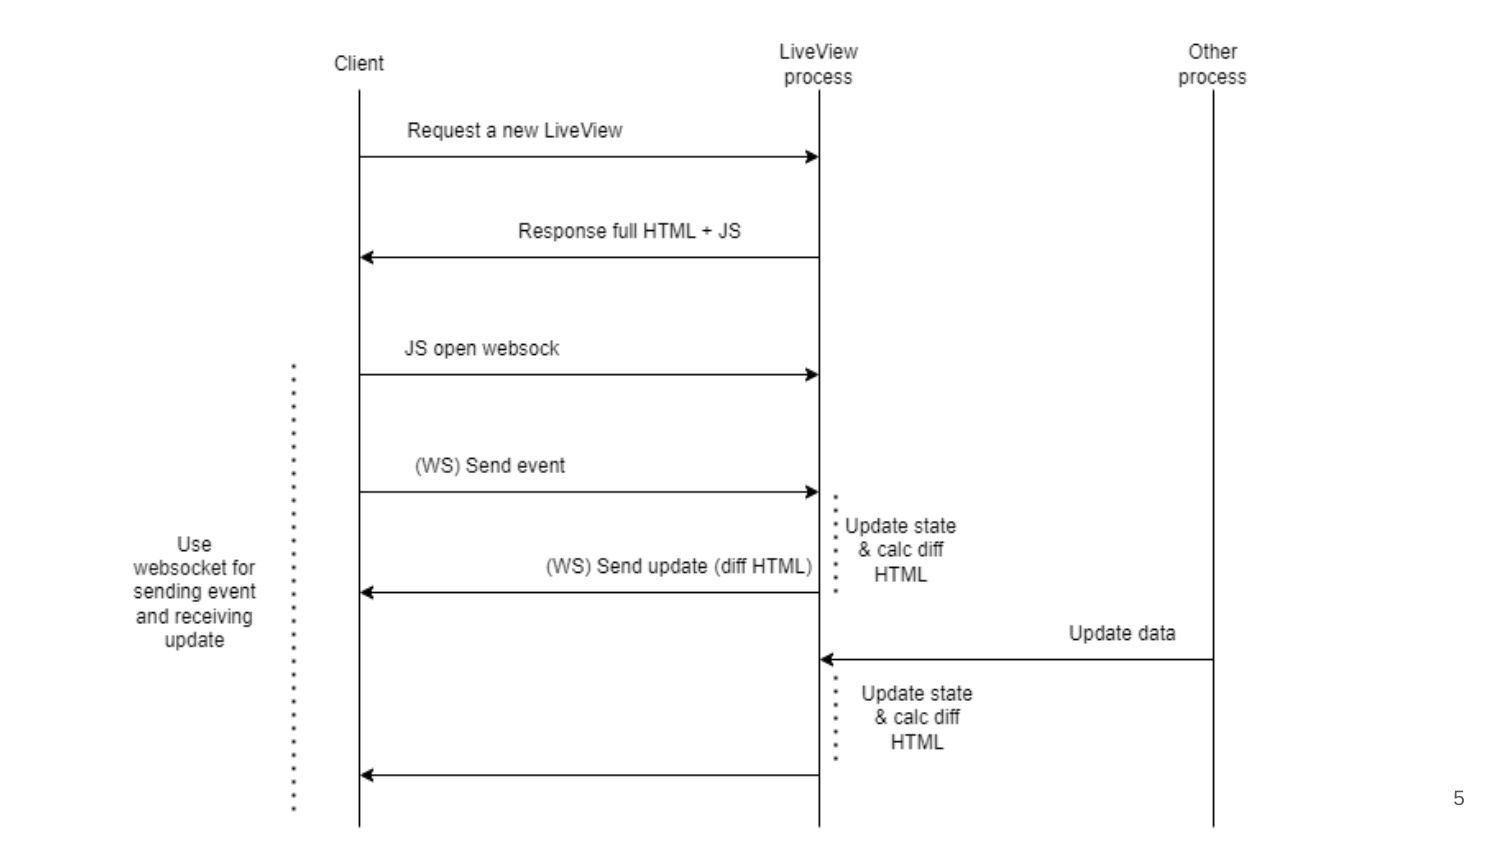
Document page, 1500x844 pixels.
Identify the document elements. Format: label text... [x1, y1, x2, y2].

picture [129, 38, 1264, 830]
slide_number ‹#› [1389, 764, 1480, 830]
